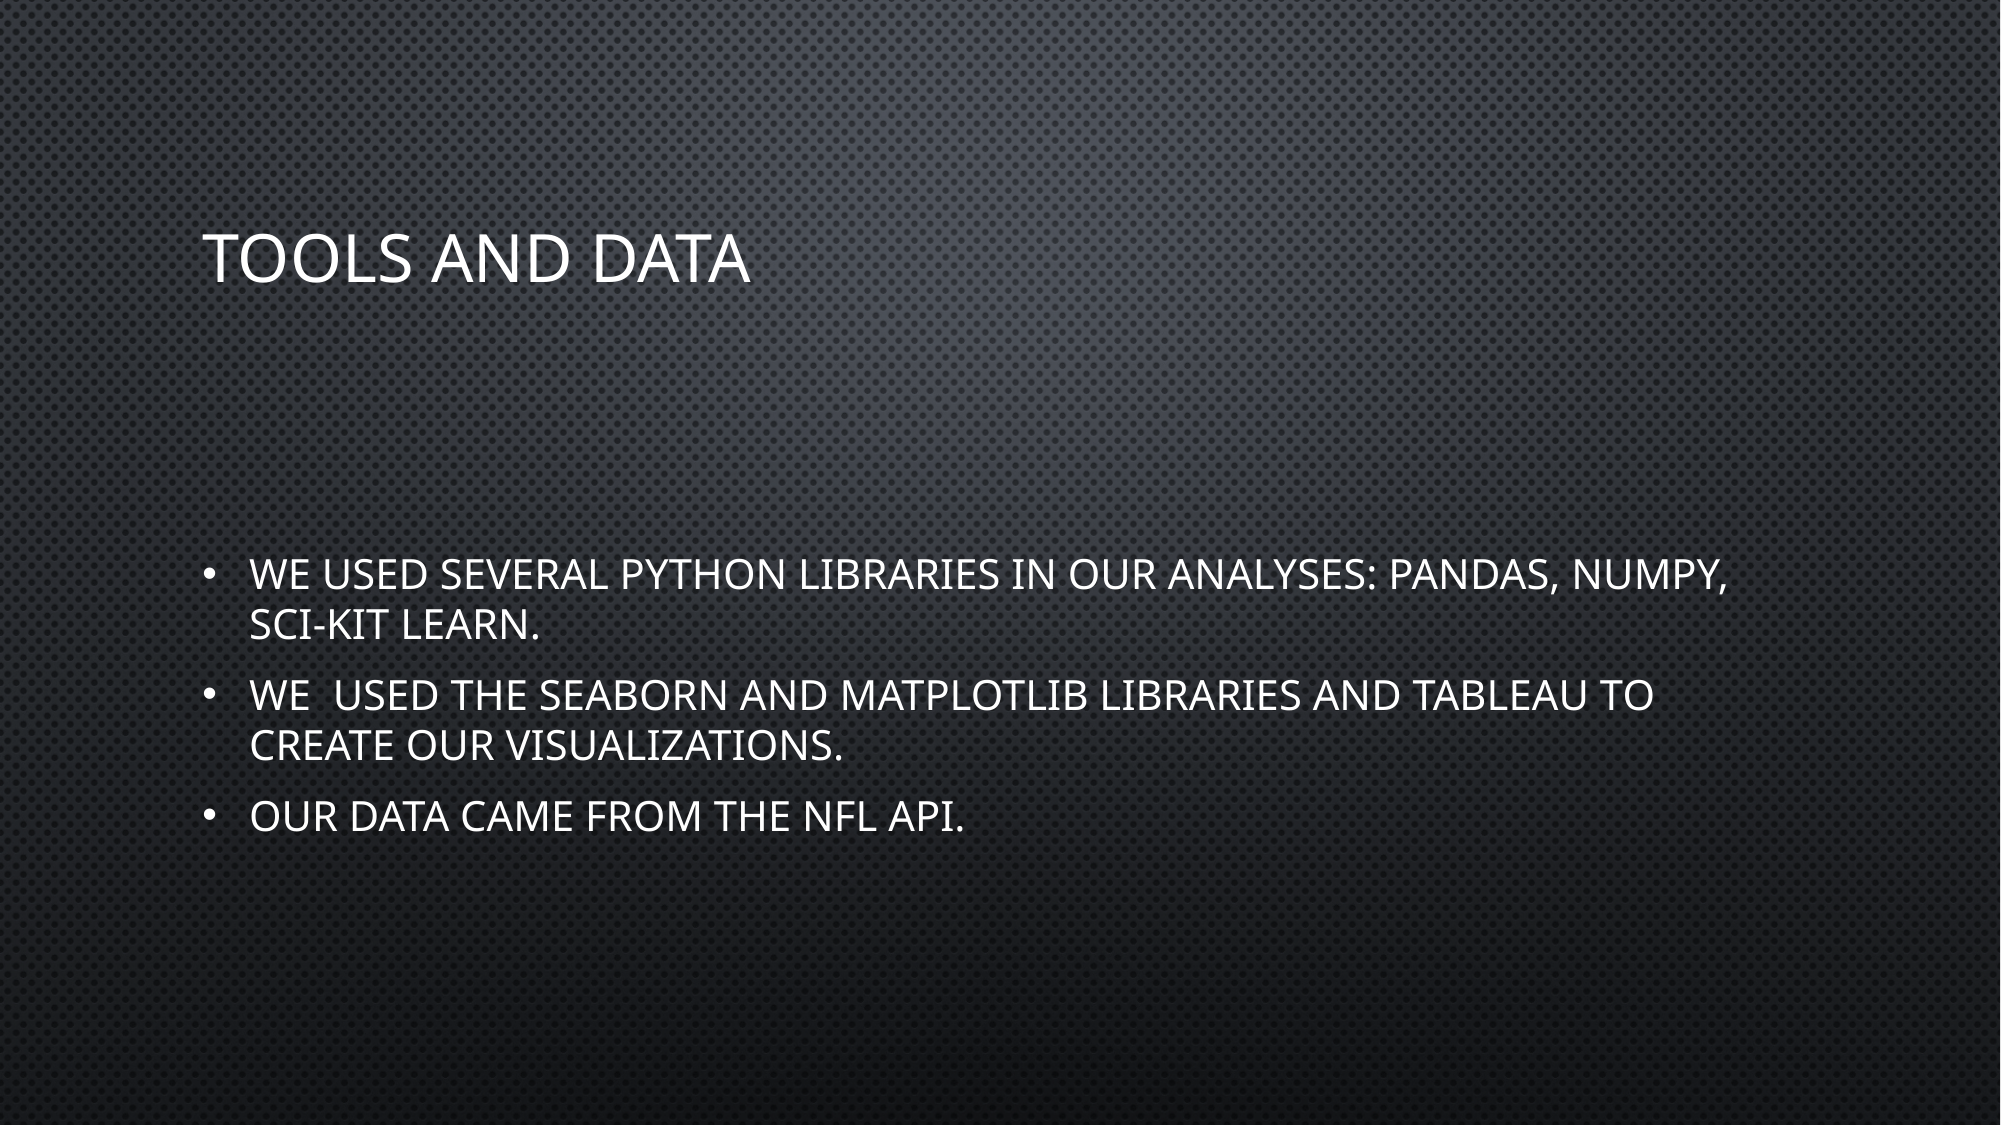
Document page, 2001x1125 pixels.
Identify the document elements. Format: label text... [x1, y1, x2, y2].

list We used several python libraries in our analyses: pandas, numpy, sci-kit learn. We used the seaborn and matplotlib libraries and tableau to create our visualizations. Our data came from the nfl api. [187, 437, 1813, 950]
title Tools and data [187, 99, 1813, 413]
